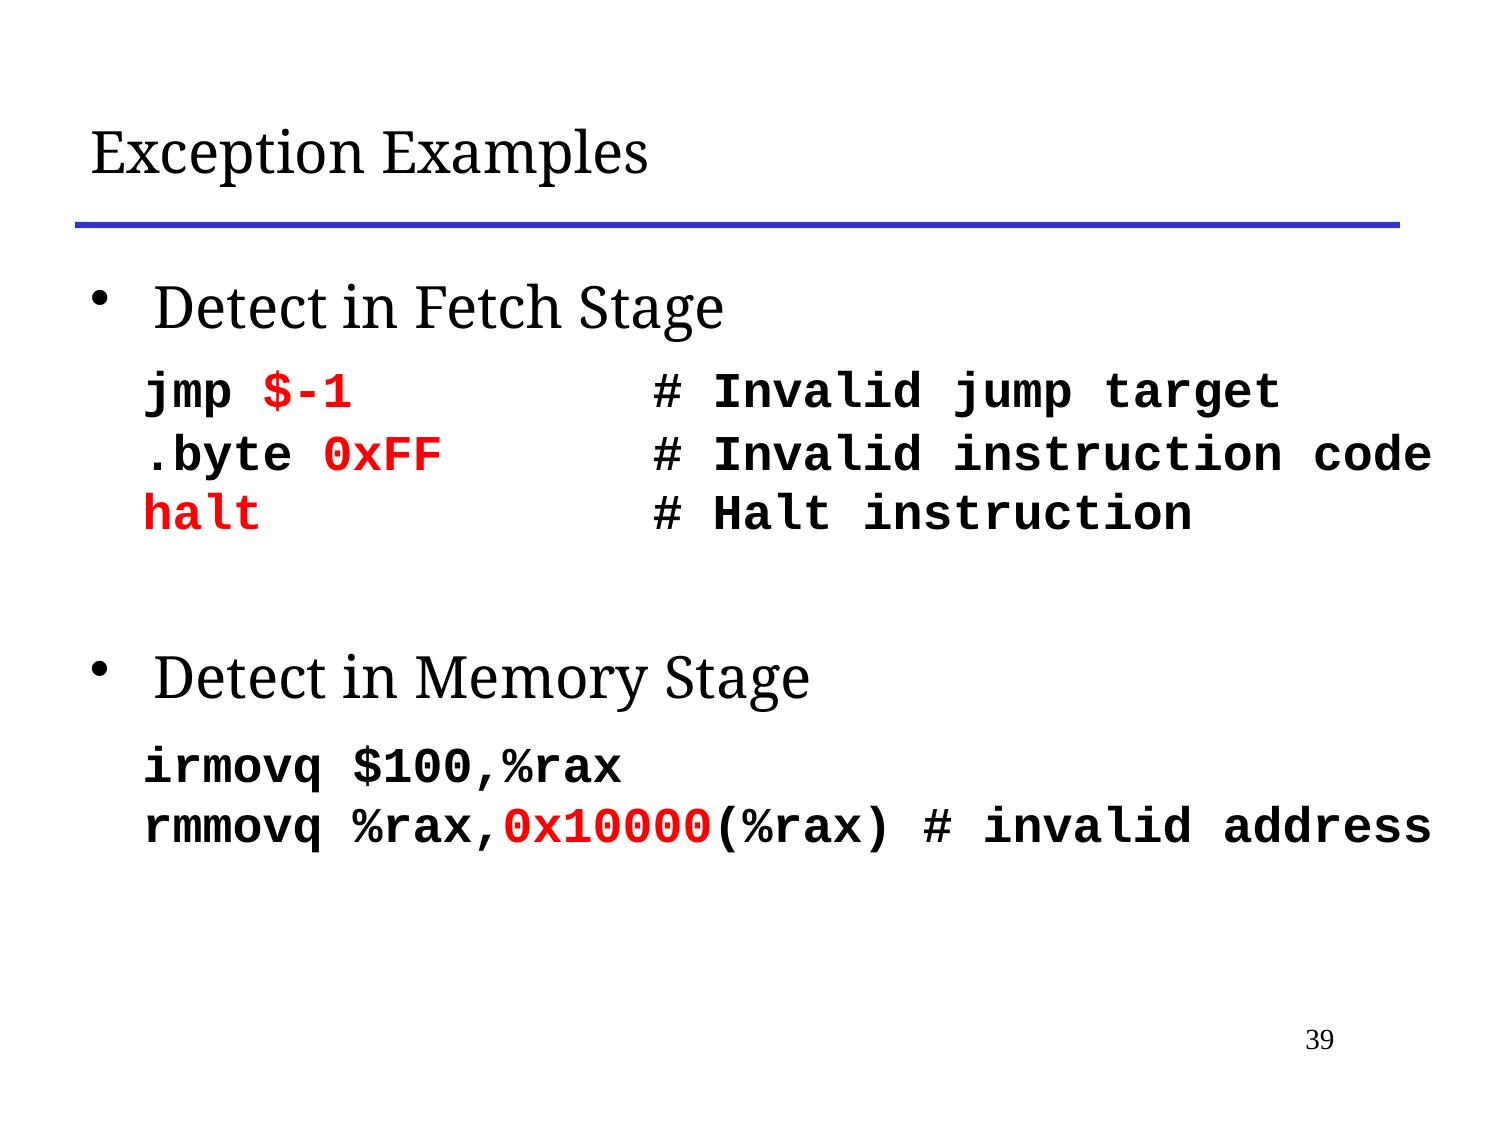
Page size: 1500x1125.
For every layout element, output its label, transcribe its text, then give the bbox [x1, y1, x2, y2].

text_box .byte 0xFF # Invalid instruction code [75, 413, 1463, 472]
text_box jmp $-1 # Invalid jump target [75, 349, 1463, 413]
title Exception Examples [75, 75, 1400, 225]
list Detect in Fetch Stage [75, 262, 1438, 349]
slide_number 39 [1137, 1012, 1351, 1088]
text_box Detect in Memory Stage [74, 633, 1438, 739]
text_box halt # Halt instruction [75, 472, 1463, 548]
text_box irmovq $100,%rax rmmovq %rax,0x10000(%rax) # invalid address [75, 724, 1475, 860]
